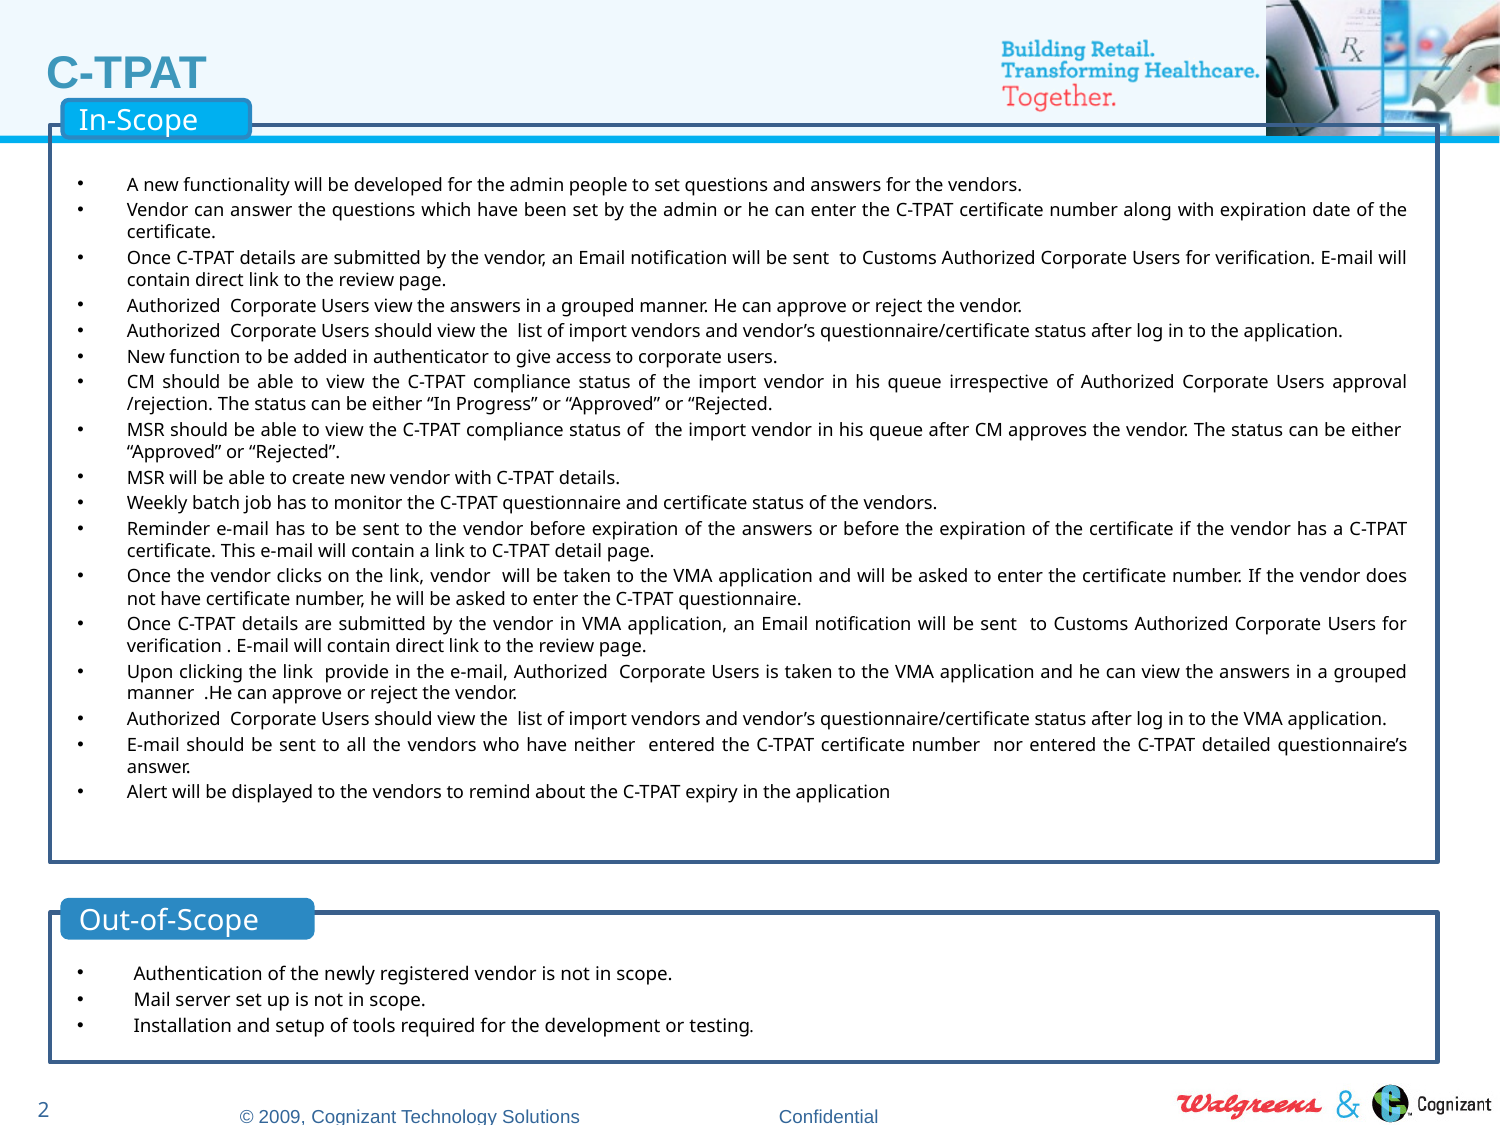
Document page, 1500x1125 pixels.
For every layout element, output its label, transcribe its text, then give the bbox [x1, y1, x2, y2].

text_box Authentication of the newly registered vendor is not in scope. Mail server set up is not in scope. Installation and setup of tools required for the development or testing. [62, 924, 1113, 1038]
picture [1162, 1083, 1500, 1125]
text_box In-Scope [60, 97, 253, 140]
title C-TPAT [31, 0, 1044, 140]
picture [1044, 0, 1500, 135]
text_box Out-of-Scope [60, 897, 315, 937]
text_box [48, 910, 1440, 1064]
text_box A new functionality will be developed for the admin people to set questions and answers for the vendors. Vendor can answer the questions which have been set by the admin or he can enter the C-TPAT certificate number along with expiration date of the certificate. Once C-TPAT details are submitted by the vendor, an Email notification will be sent to Customs Authorized Corporate Users for verification. E-mail will contain direct link to the review page. Authorized Corporate Users view the answers in a grouped manner. He can approve or reject the vendor. Authorized Corporate Users should view the list of import vendors and vendor’s questionnaire/certificate status after log in to the application. New function to be added in authenticator to give access to corporate users. CM should be able to view the C-TPAT compliance status of the import vendor in his queue irrespective of Authorized Corporate Users approval /rejection. The status can be either “In Progress” or “Approved” or “Rejected. MSR should be able to view the C-TPAT compliance status of the import vendor in his queue after CM approves the vendor. The status can be either “Approved” or “Rejected”. MSR will be able to create new vendor with C-TPAT details. Weekly batch job has to monitor the C-TPAT questionnaire and certificate status of the vendors. Reminder e-mail has to be sent to the vendor before expiration of the answers or before the expiration of the certificate if the vendor has a C-TPAT certificate. This e-mail will contain a link to C-TPAT detail page. Once the vendor clicks on the link, vendor will be taken to the VMA application and will be asked to enter the certificate number. If the vendor does not have certificate number, he will be asked to enter the C-TPAT questionnaire. Once C-TPAT details are submitted by the vendor in VMA application, an Email notification will be sent to Customs Authorized Corporate Users for verification . E-mail will contain direct link to the review page. Upon clicking the link provide in the e-mail, Authorized Corporate Users is taken to the VMA application and he can view the answers in a grouped manner .He can approve or reject the vendor. Authorized Corporate Users should view the list of import vendors and vendor’s questionnaire/certificate status after log in to the VMA application. E-mail should be sent to all the vendors who have neither entered the C-TPAT certificate number nor entered the C-TPAT detailed questionnaire’s answer. Alert will be displayed to the vendors to remind about the C-TPAT expiry in the application [62, 149, 1425, 838]
text_box [48, 123, 1440, 864]
